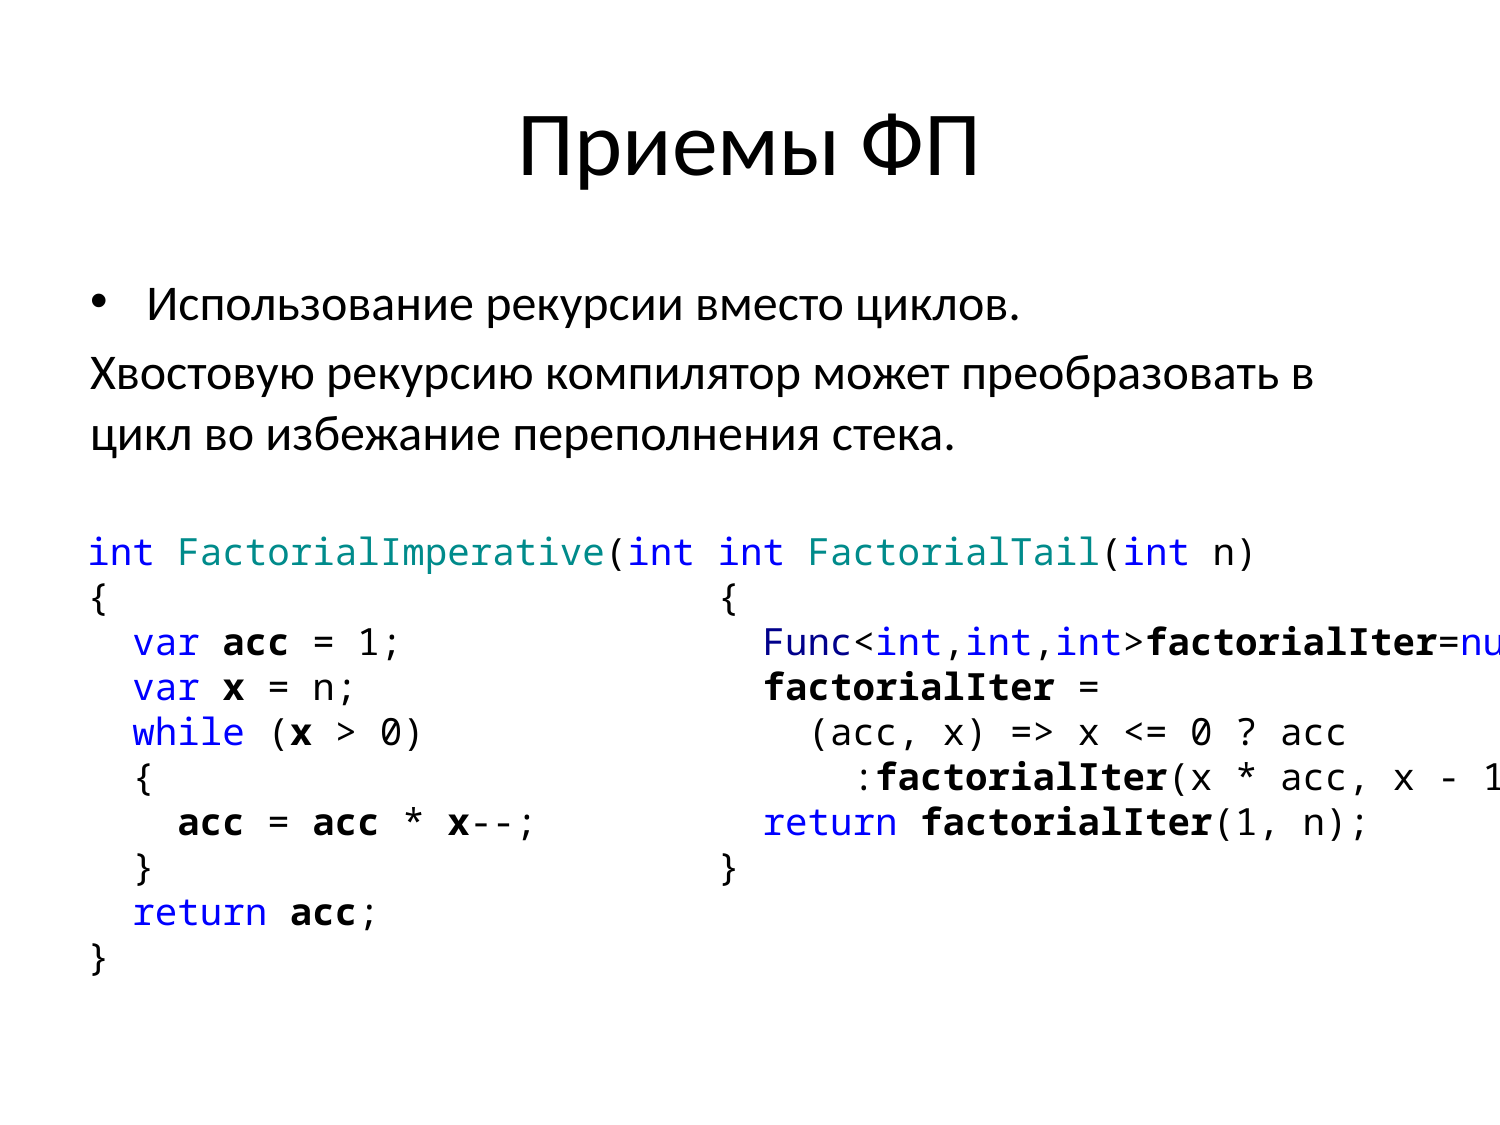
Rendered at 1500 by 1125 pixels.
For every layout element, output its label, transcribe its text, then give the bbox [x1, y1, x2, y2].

list Использование рекурсии вместо циклов. Хвостовую рекурсию компилятор может преобразовать в цикл во избежание переполнения стека. [75, 262, 1425, 520]
list Использование рекурсии вместо циклов. Хвостовую рекурсию компилятор может преобразовать в цикл во избежание переполнения стека. [75, 896, 1425, 1005]
text_box int FactorialImperative(int n) { var acc = 1; var x = n; while (x > 0) { acc = acc * x--; } return acc; } [72, 520, 823, 986]
title Приемы ФП [75, 45, 1425, 233]
text_box int FactorialTail(int n) { Func<int,int,int>factorialIter=null; factorialIter = (acc, x) => x <= 0 ? acc :factorialIter(x * acc, x - 1); return factorialIter(1, n); } [702, 520, 1500, 896]
